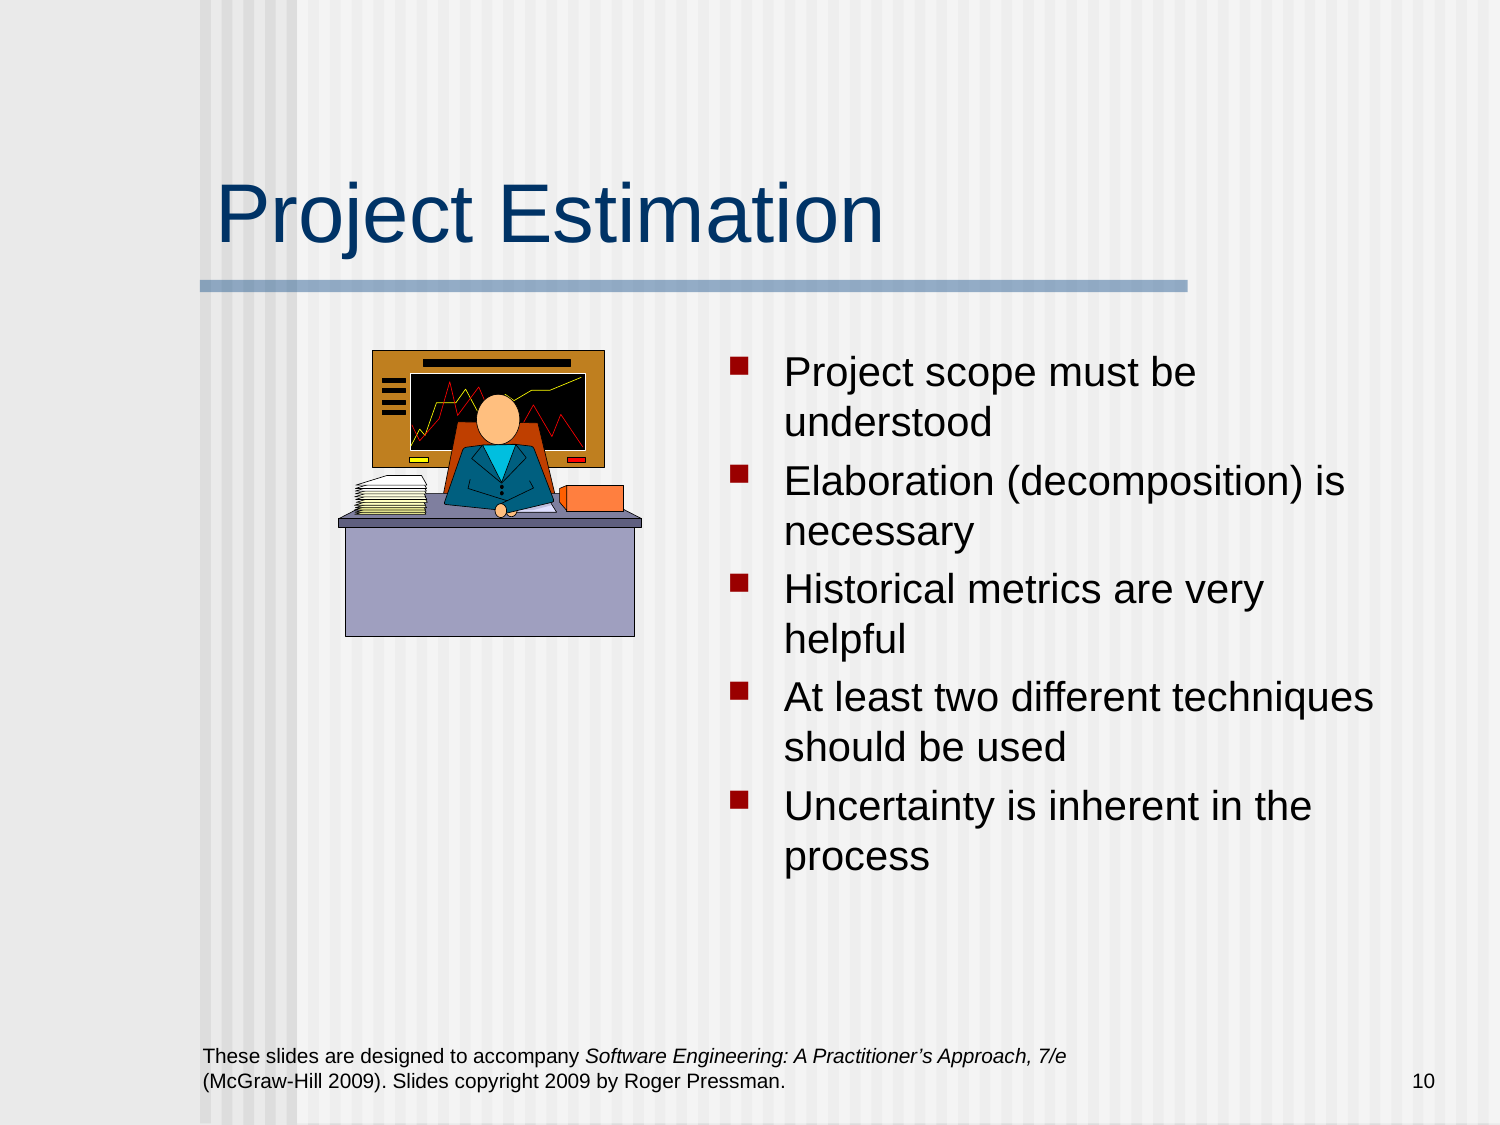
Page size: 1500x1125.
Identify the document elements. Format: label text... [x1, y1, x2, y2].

list Project scope must be understood Elaboration (decomposition) is necessary Historical metrics are very helpful At least two different techniques should be used Uncertainty is inherent in the process [712, 337, 1413, 1013]
footer These slides are designed to accompany Software Engineering: A Practitioner’s Approach, 7/e (McGraw-Hill 2009). Slides copyright 2009 by Roger Pressman. [187, 1024, 1088, 1101]
picture [337, 349, 643, 639]
slide_number 10 [1237, 1024, 1451, 1101]
title Project Estimation [199, 162, 1301, 267]
